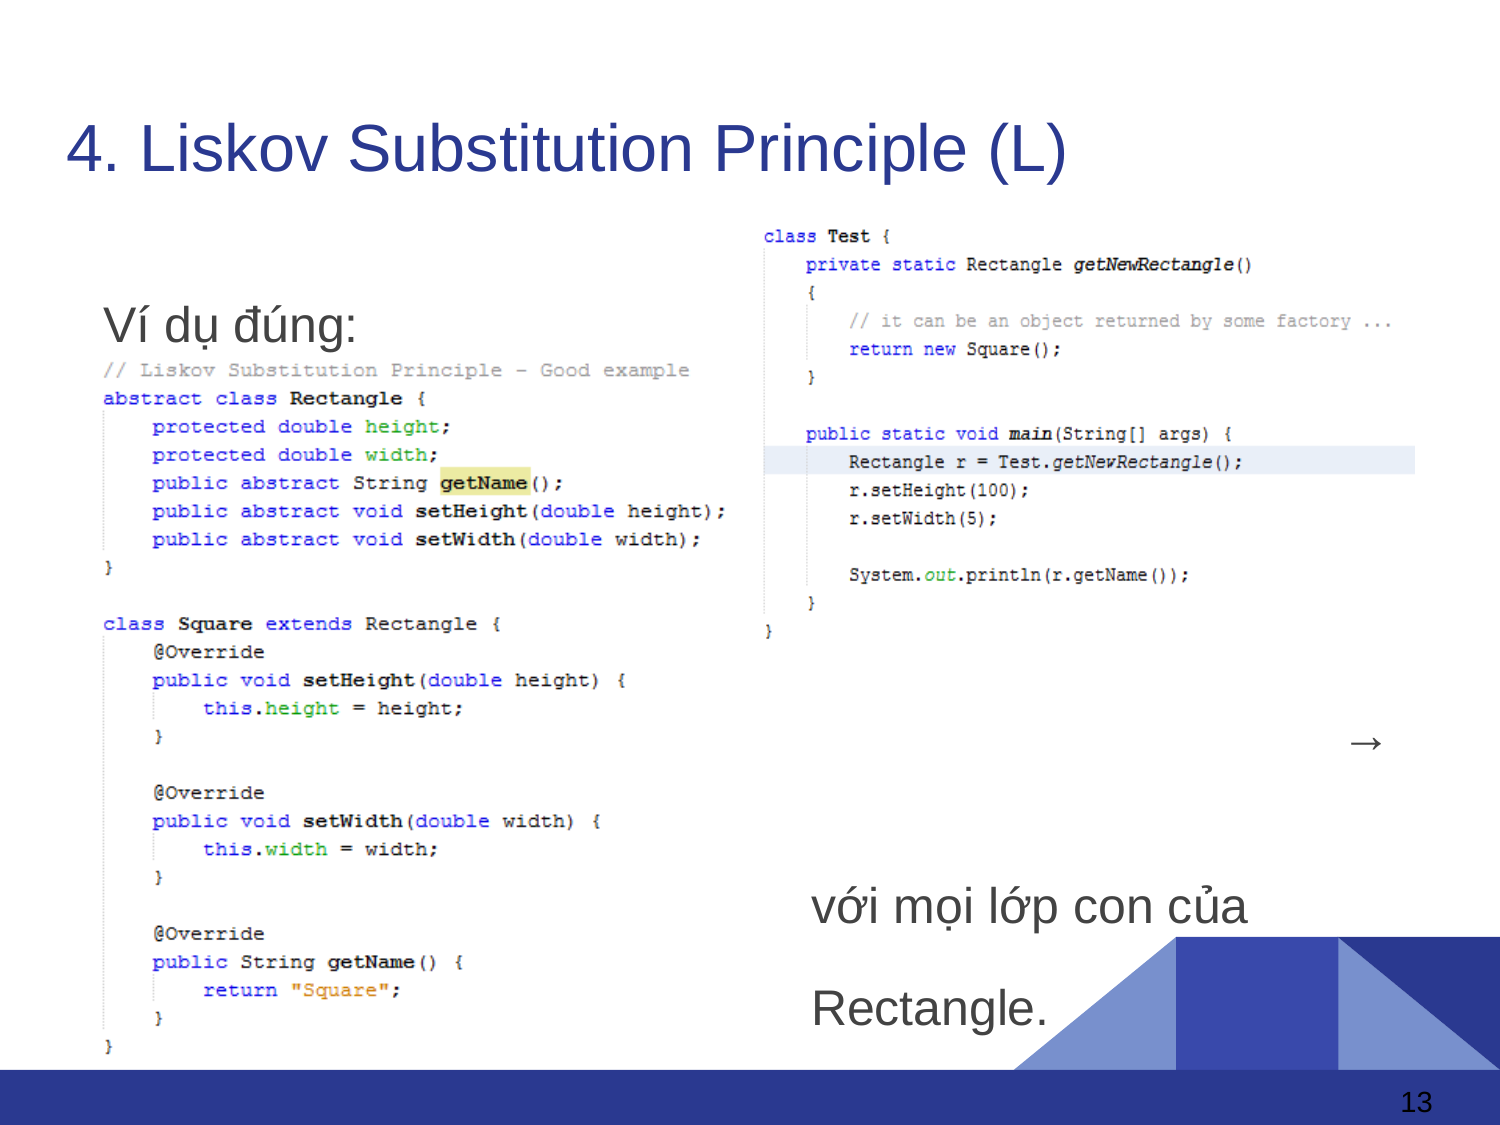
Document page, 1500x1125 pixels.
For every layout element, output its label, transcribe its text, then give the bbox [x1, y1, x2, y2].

picture [756, 222, 1415, 650]
title 4. Liskov Substitution Principle (L) [51, 89, 1449, 223]
picture [91, 353, 729, 1059]
slide_number ‹#› [1385, 1058, 1476, 1125]
list Ví dụ đúng: → hàm getName() luôn đúng với mọi lớp con của Rectangle. [51, 268, 1449, 1000]
